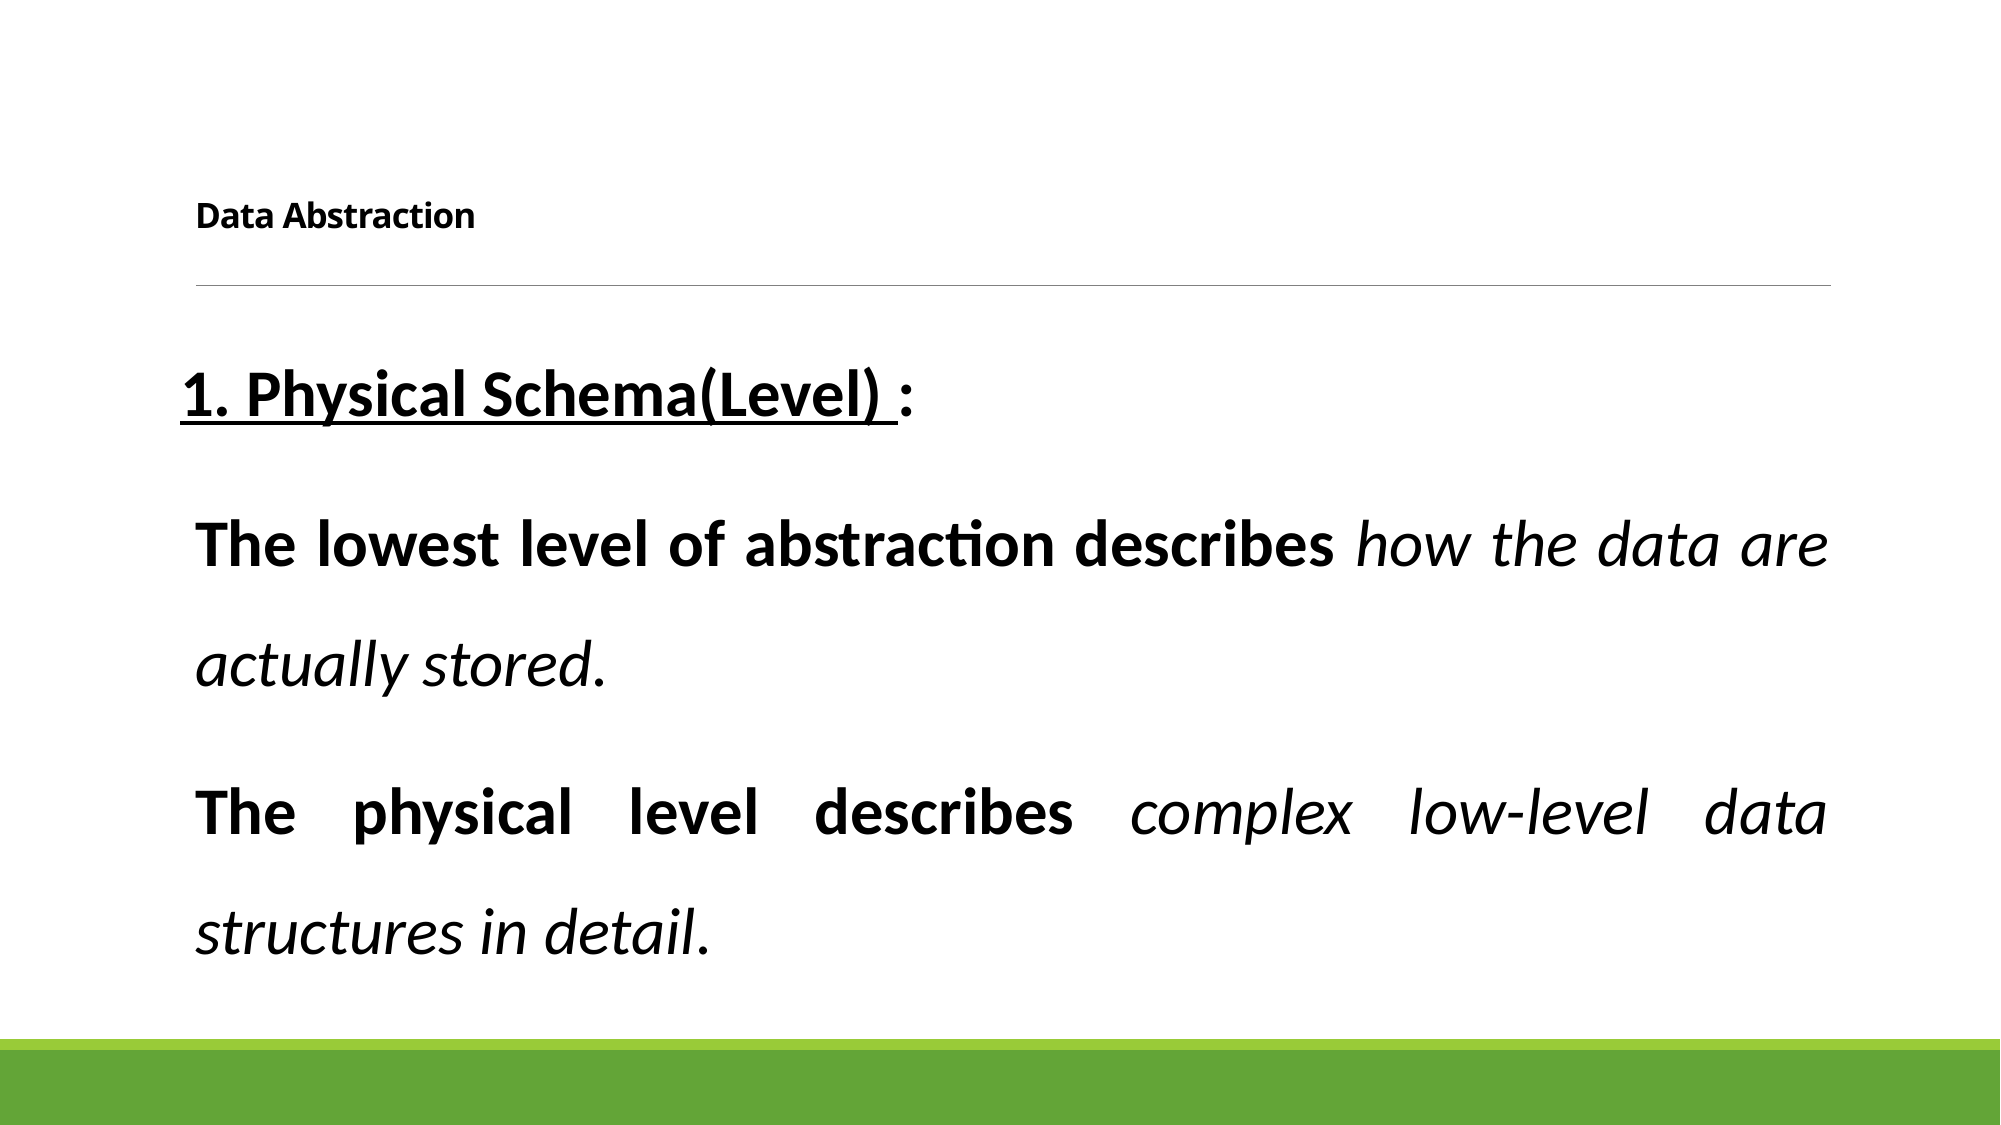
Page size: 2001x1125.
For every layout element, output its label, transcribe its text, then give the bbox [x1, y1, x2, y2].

title Data Abstraction [180, 47, 1830, 285]
list 1. Physical Schema(Level) : The lowest level of abstraction describes how the data are actually stored. The physical level describes complex low-level data structures in detail. [180, 302, 1830, 963]
